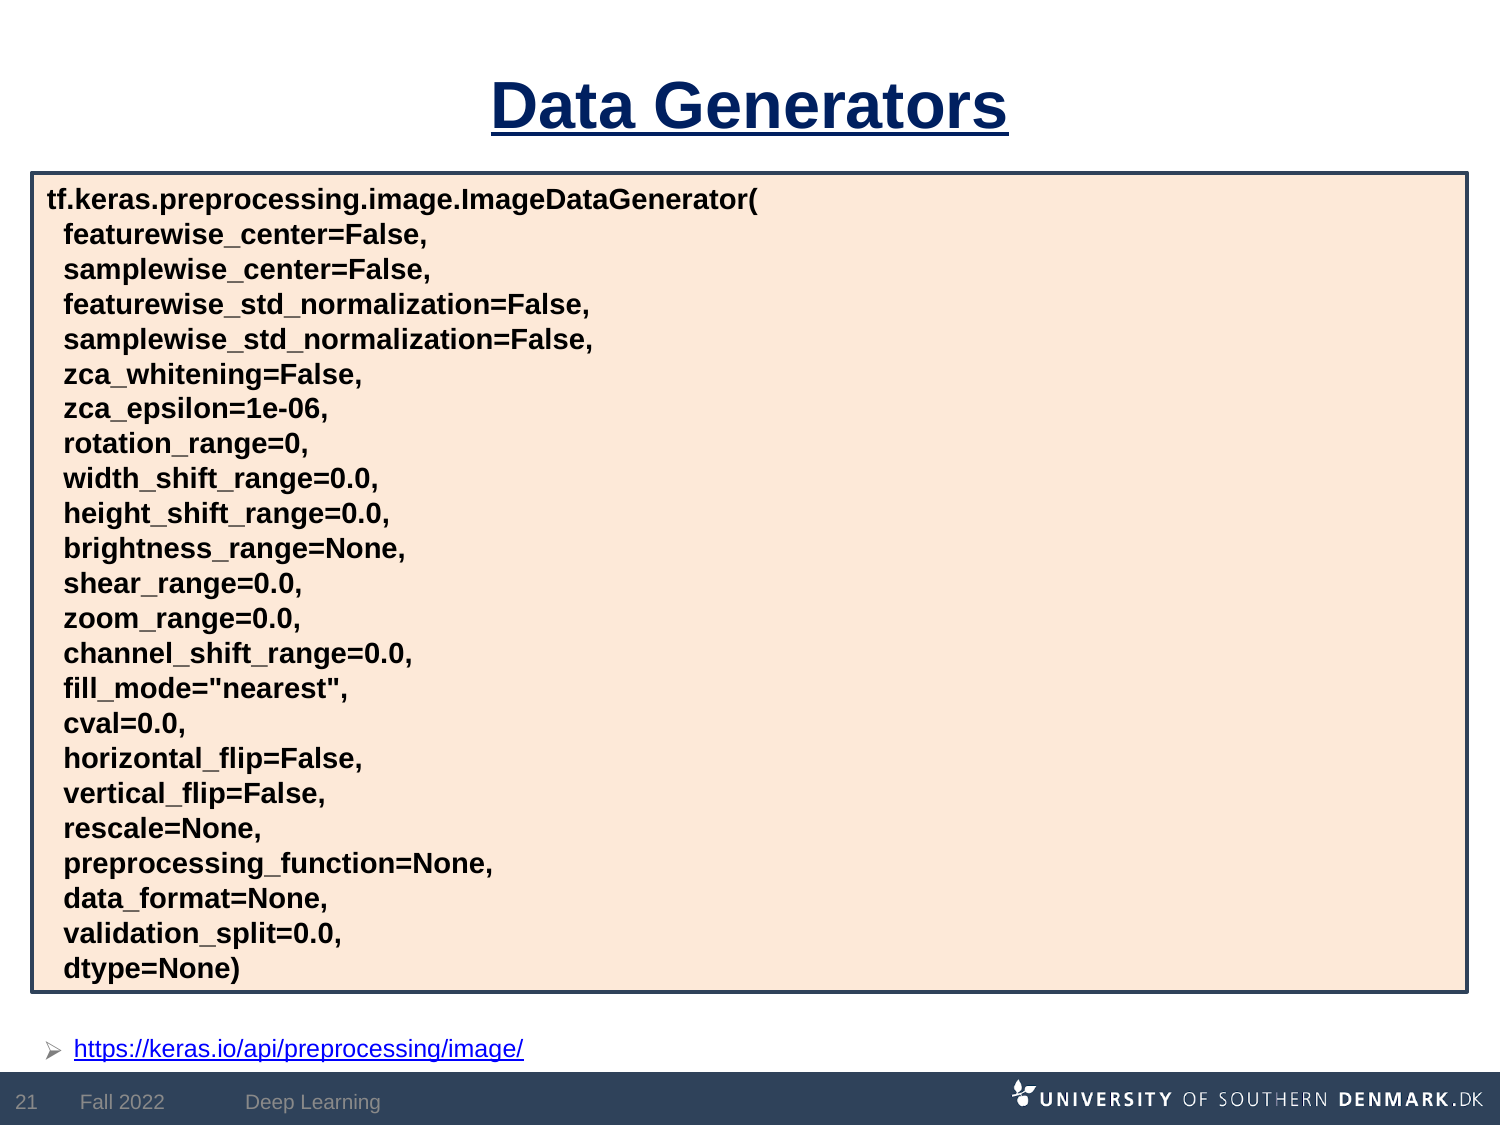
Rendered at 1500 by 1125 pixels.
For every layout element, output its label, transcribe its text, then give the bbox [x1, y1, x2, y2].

list https://keras.io/api/preprocessing/image/ [29, 1023, 1471, 1071]
slide_number 21 [0, 1078, 71, 1125]
picture [0, 1072, 1500, 1125]
text_box tf.keras.preprocessing.image.ImageDataGenerator( featurewise_center=False, samplewise_center=False, featurewise_std_normalization=False, samplewise_std_normalization=False, zca_whitening=False, zca_epsilon=1e-06, rotation_range=0, width_shift_range=0.0, height_shift_range=0.0, brightness_range=None, shear_range=0.0, zoom_range=0.0, channel_shift_range=0.0, fill_mode="nearest", cval=0.0, horizontal_flip=False, vertical_flip=False, rescale=None, preprocessing_function=None, data_format=None, validation_split=0.0, dtype=None) [31, 172, 1467, 992]
title Data Generators [35, 19, 1465, 172]
